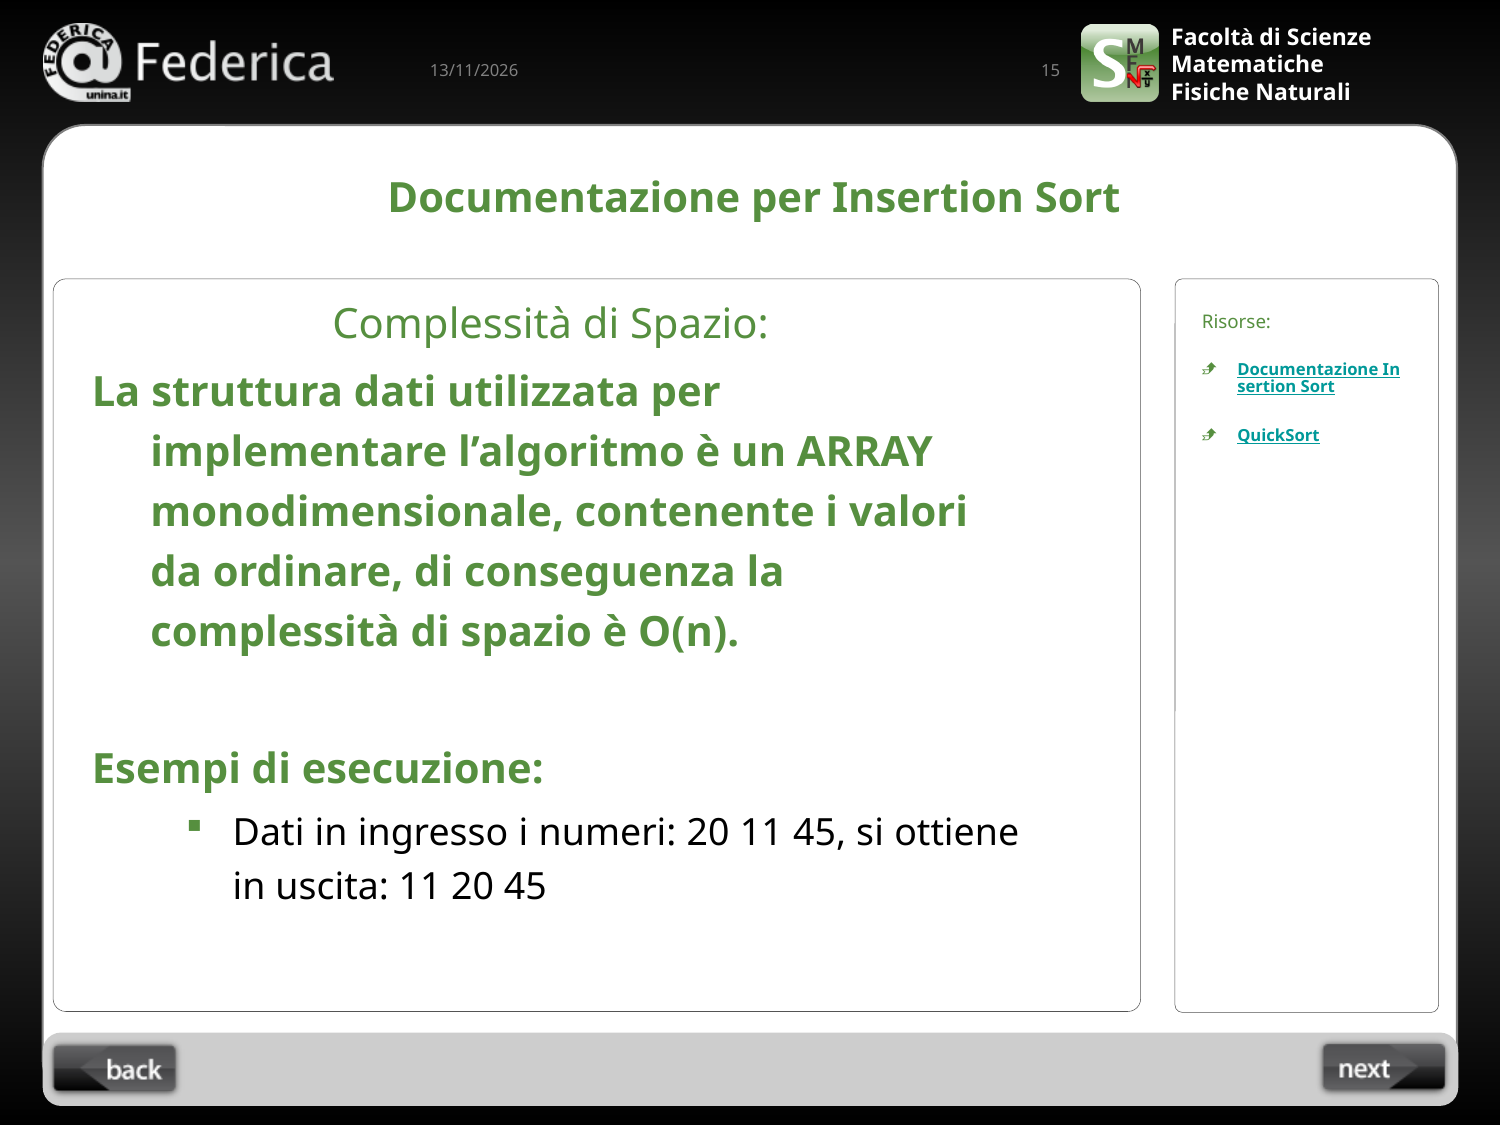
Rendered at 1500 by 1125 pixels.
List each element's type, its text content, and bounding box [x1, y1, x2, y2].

picture [43, 23, 334, 102]
text_box Risorse: Documentazione Insertion Sort QuickSort [1187, 302, 1423, 1000]
picture [45, 1037, 185, 1102]
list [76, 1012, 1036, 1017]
title Documentazione per Insertion Sort [53, 125, 1456, 268]
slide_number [375, 34, 534, 110]
slide_number 15 [962, 33, 1075, 109]
text_box [1174, 278, 1439, 1013]
text_box [53, 278, 1141, 1012]
picture [1313, 1035, 1453, 1100]
picture [1081, 24, 1159, 102]
